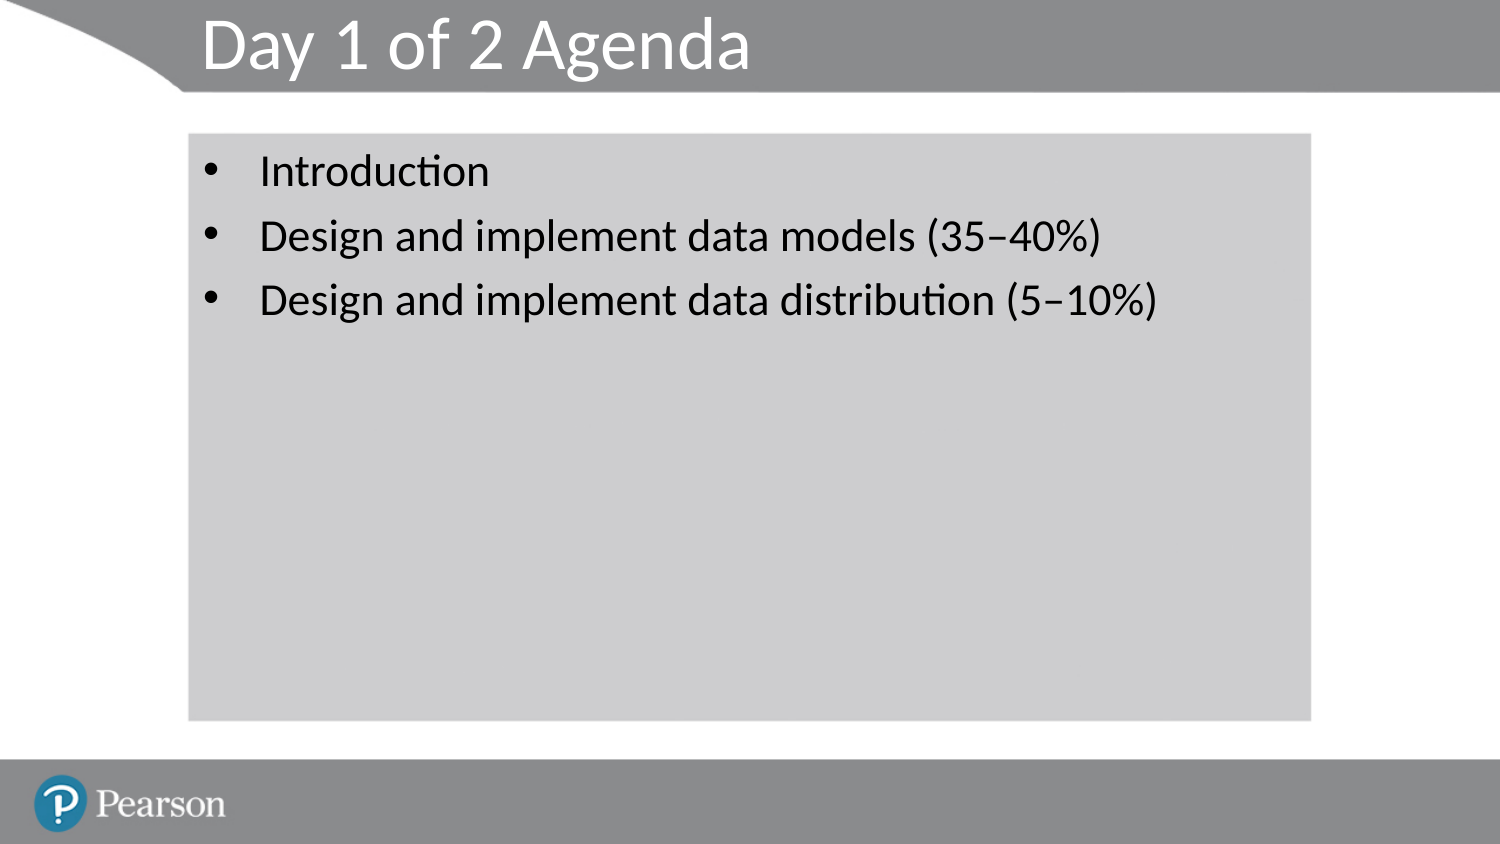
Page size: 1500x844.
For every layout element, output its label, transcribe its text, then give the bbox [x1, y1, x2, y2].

title Day 1 of 2 Agenda [186, 0, 1425, 79]
picture [0, 0, 1500, 844]
list Introduction Design and implement data models (35–40%) Design and implement data distribution (5–10%) [188, 133, 1311, 716]
